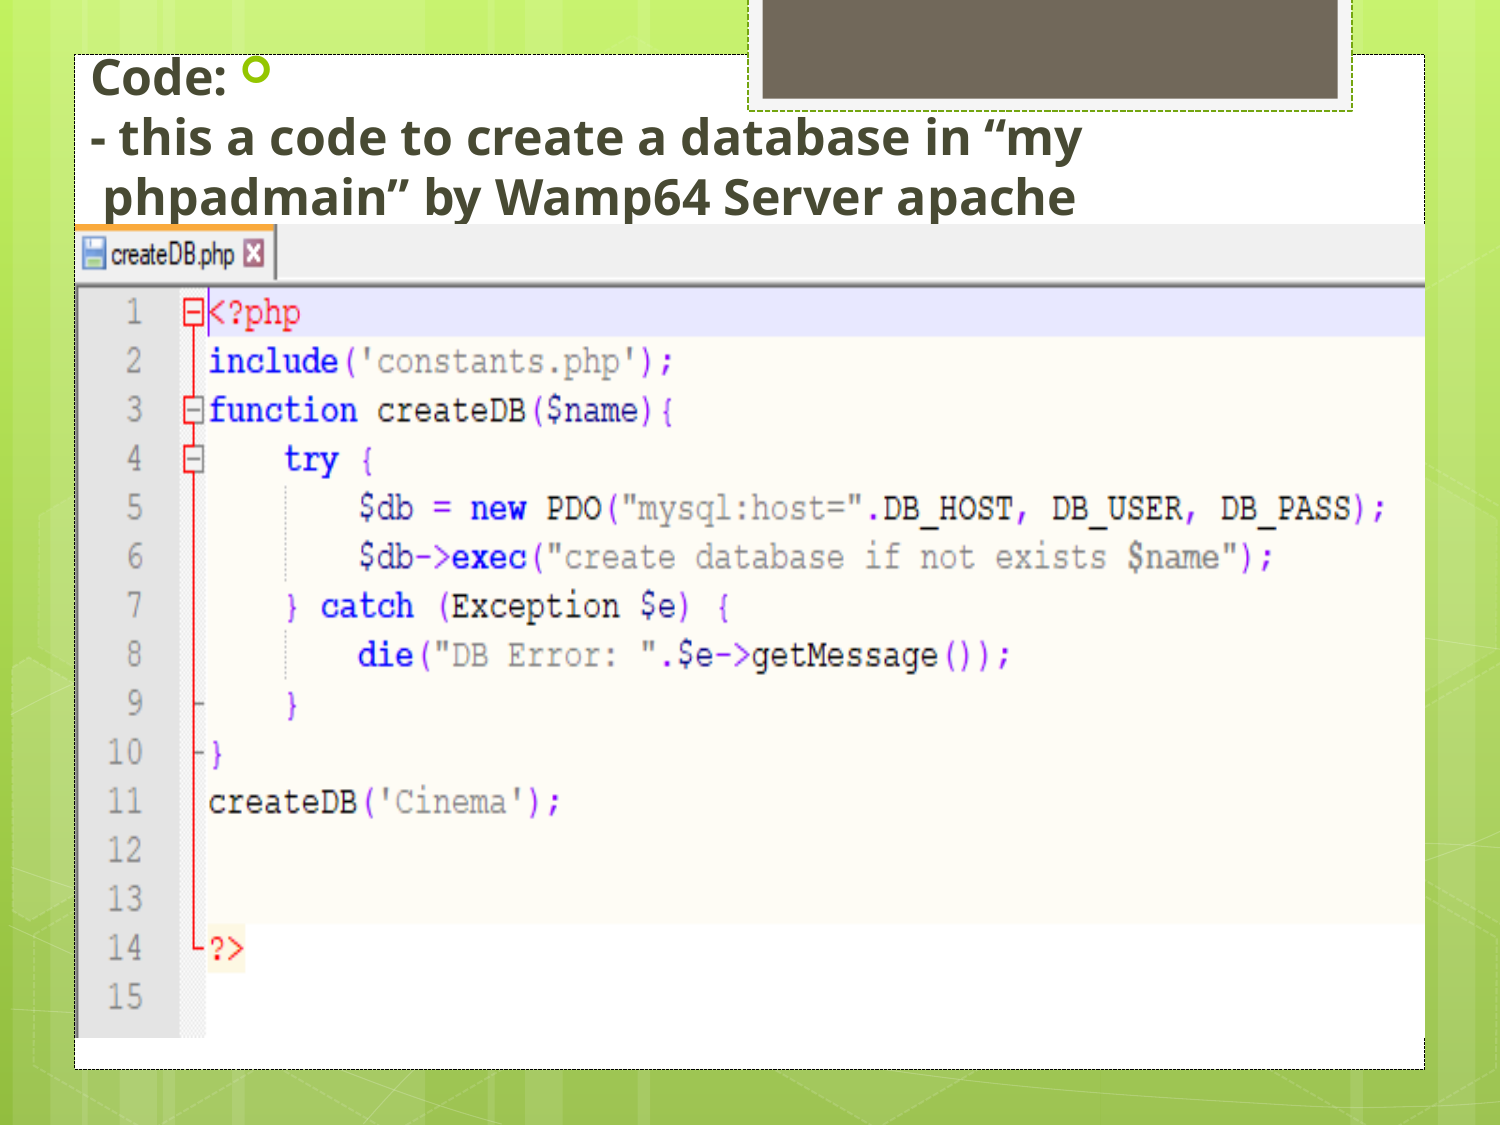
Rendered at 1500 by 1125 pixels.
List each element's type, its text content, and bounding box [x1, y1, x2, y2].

picture [74, 224, 1426, 1038]
list Code: - this a code to create a database in “my phpadmain” by Wamp64 Server apache [75, 37, 1425, 223]
